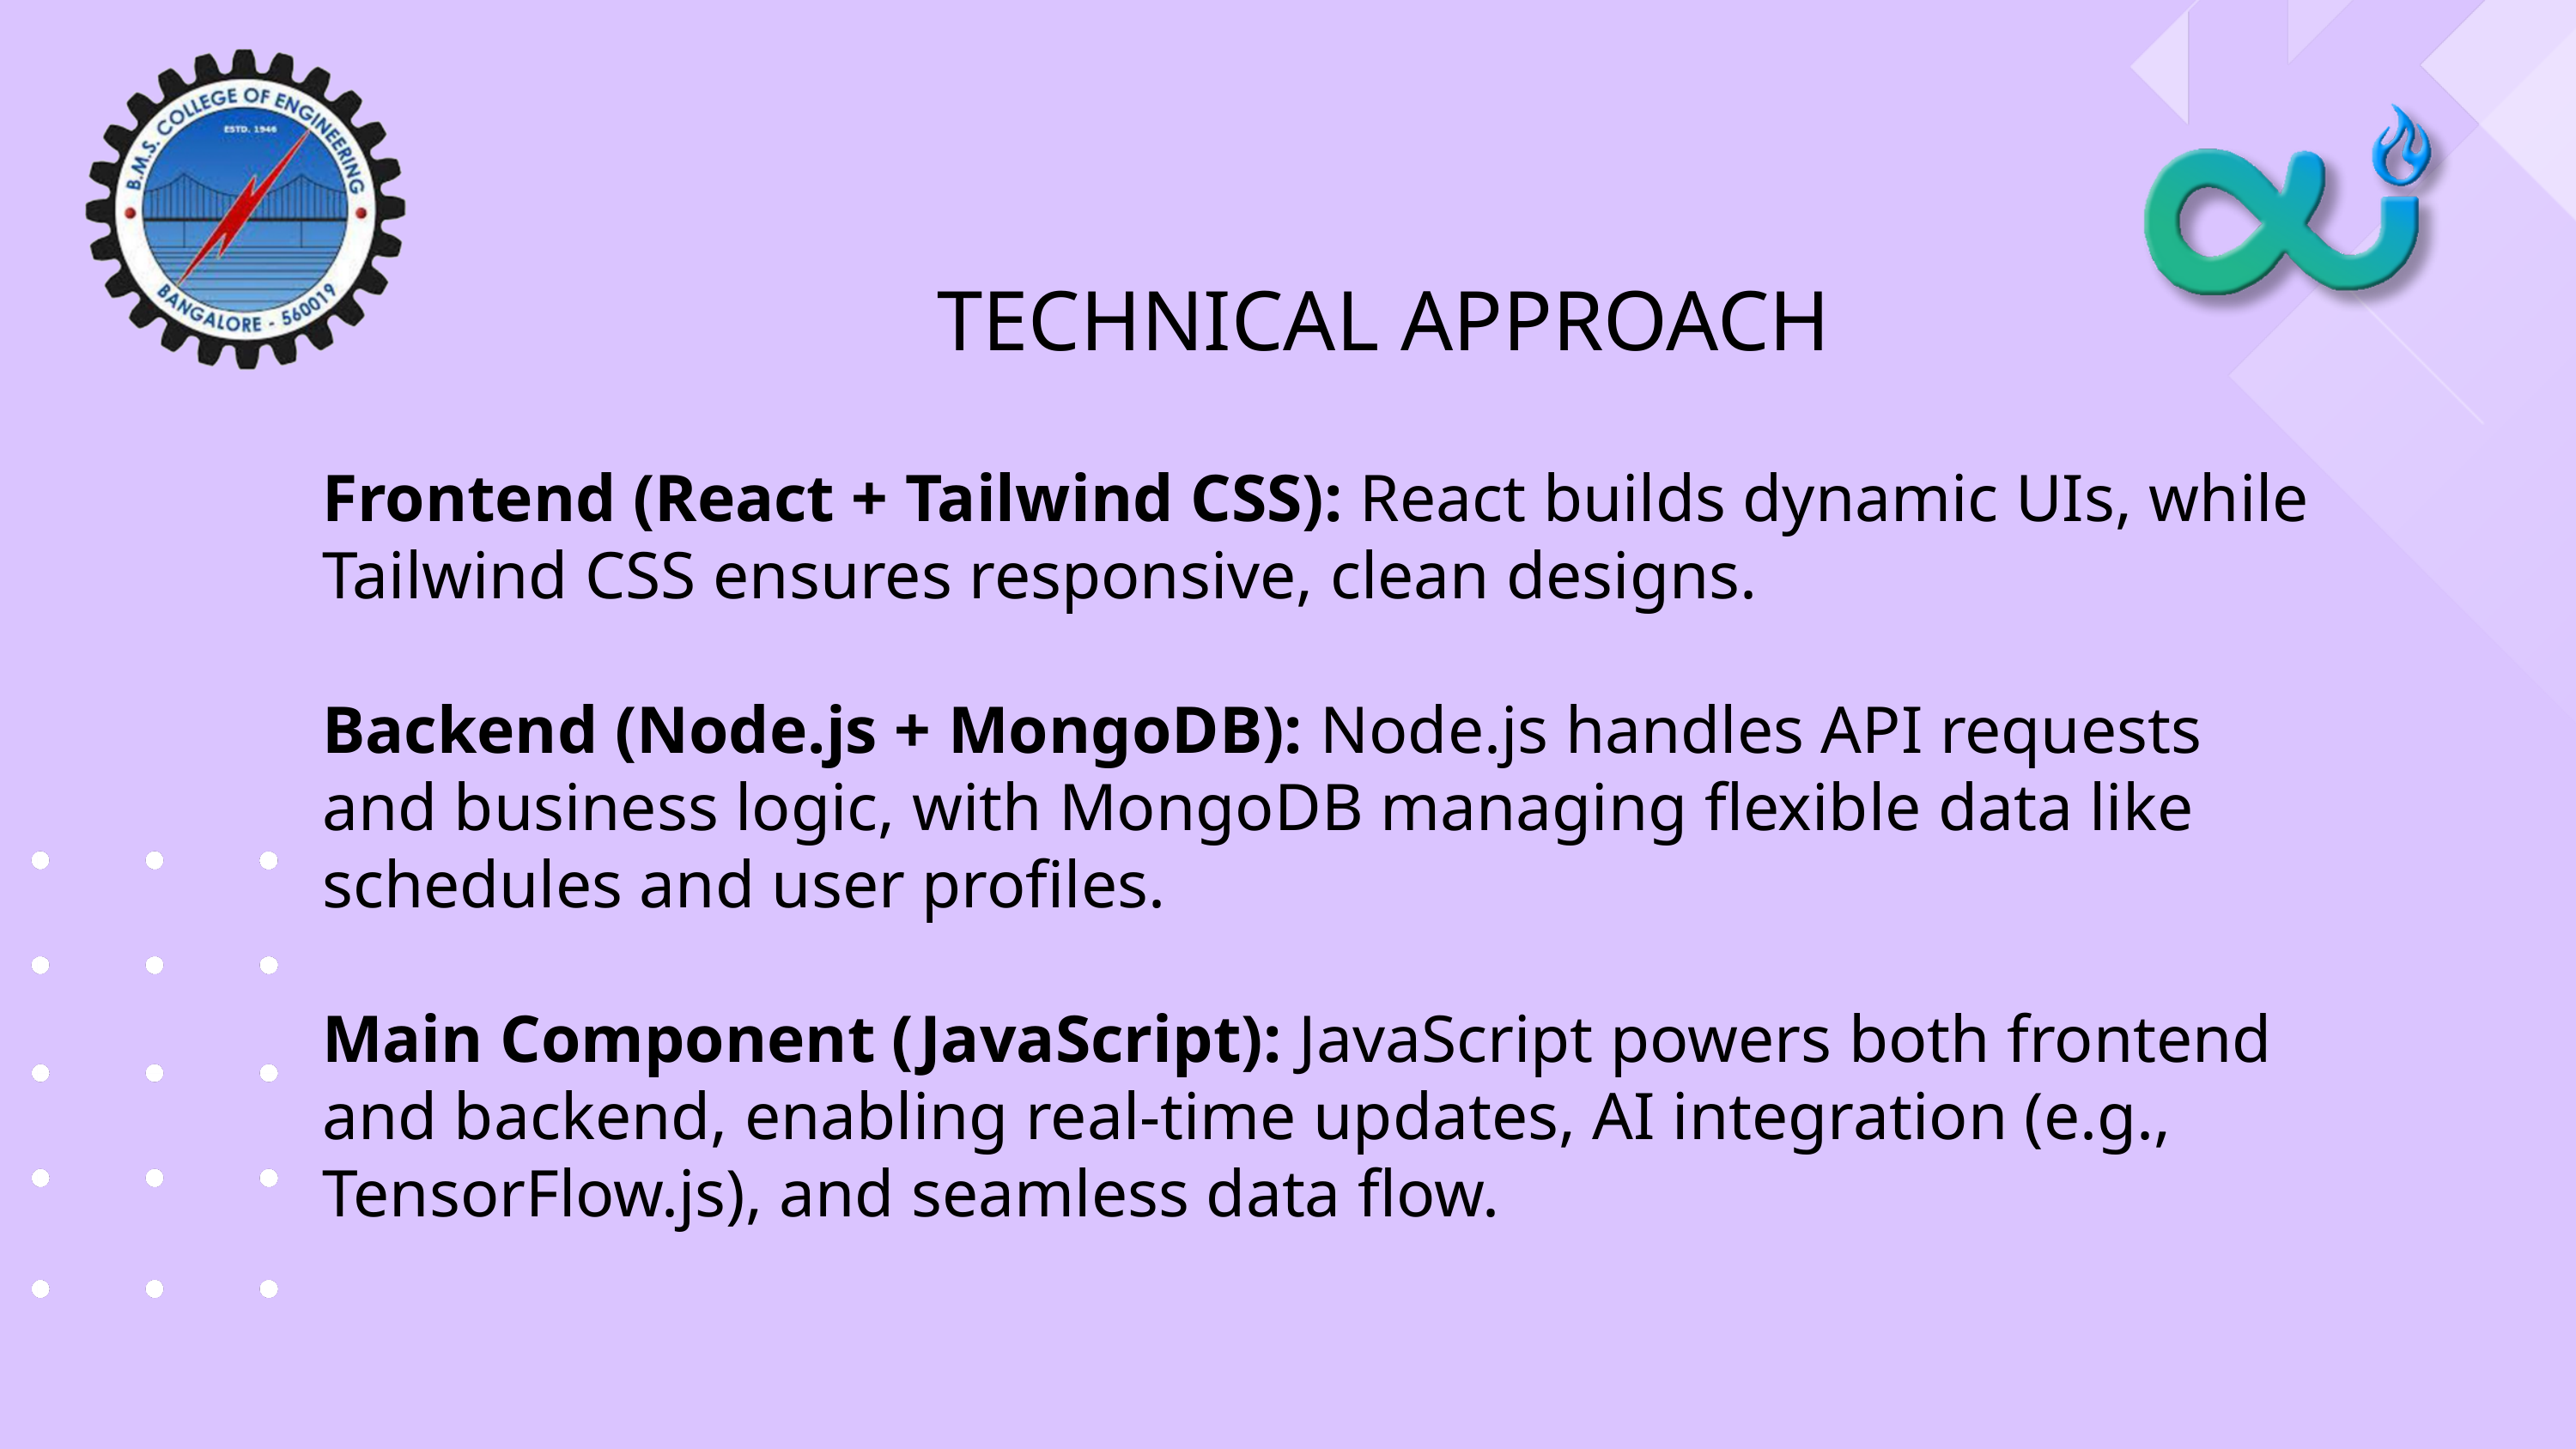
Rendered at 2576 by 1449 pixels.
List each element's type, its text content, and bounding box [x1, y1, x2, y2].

text_box [2134, 98, 2458, 322]
text_box TECHNICAL APPROACH [618, 252, 2129, 367]
text_box [0, 844, 285, 1304]
text_box [2129, 0, 2576, 873]
text_box Frontend (React + Tailwind CSS): React builds dynamic UIs, while Tailwind CSS ensures responsive, clean designs. Backend (Node.js + MongoDB): Node.js handles API requests and business logic, with MongoDB managing flexible data like schedules and user profiles. Main Component (JavaScript): JavaScript powers both frontend and backend, enabling real-time updates, AI integration (e.g., TensorFlow.js), and seamless data flow. [321, 457, 2312, 1361]
text_box [85, 49, 407, 371]
